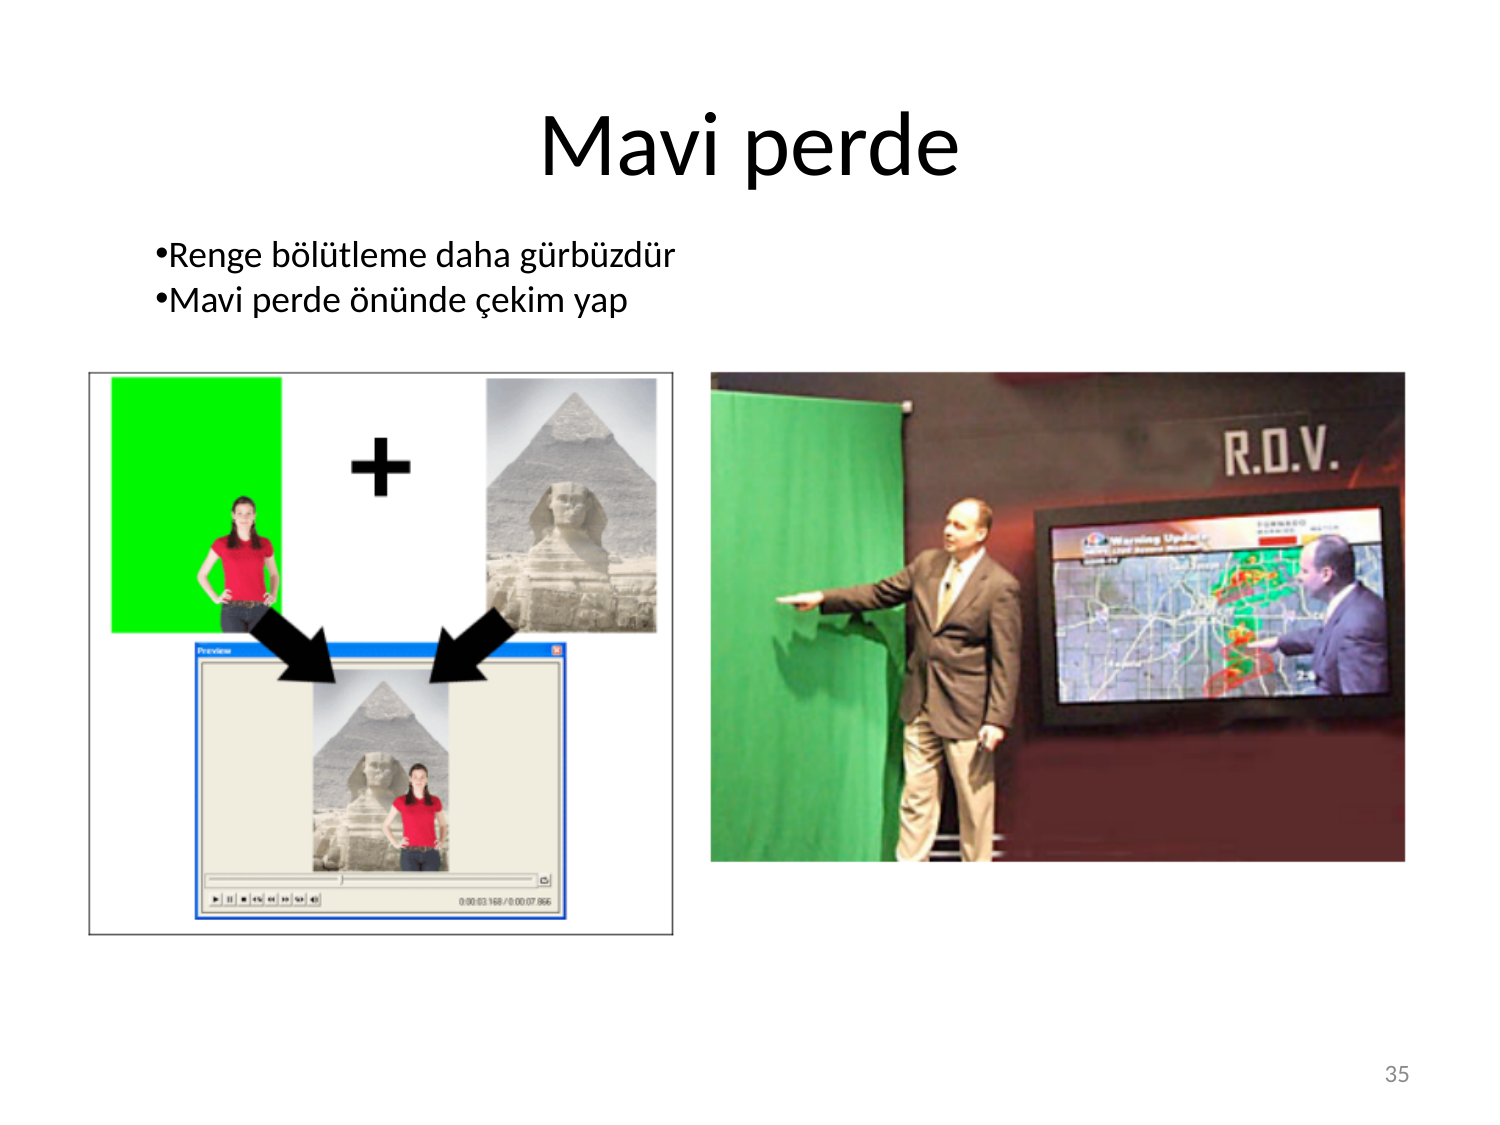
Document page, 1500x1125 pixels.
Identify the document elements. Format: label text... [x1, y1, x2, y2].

title Mavi perde [75, 45, 1425, 233]
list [70, 362, 1421, 956]
text_box Renge bölütleme daha gürbüzdür Mavi perde önünde çekim yap [140, 222, 1430, 328]
slide_number 35 [1074, 1042, 1425, 1103]
